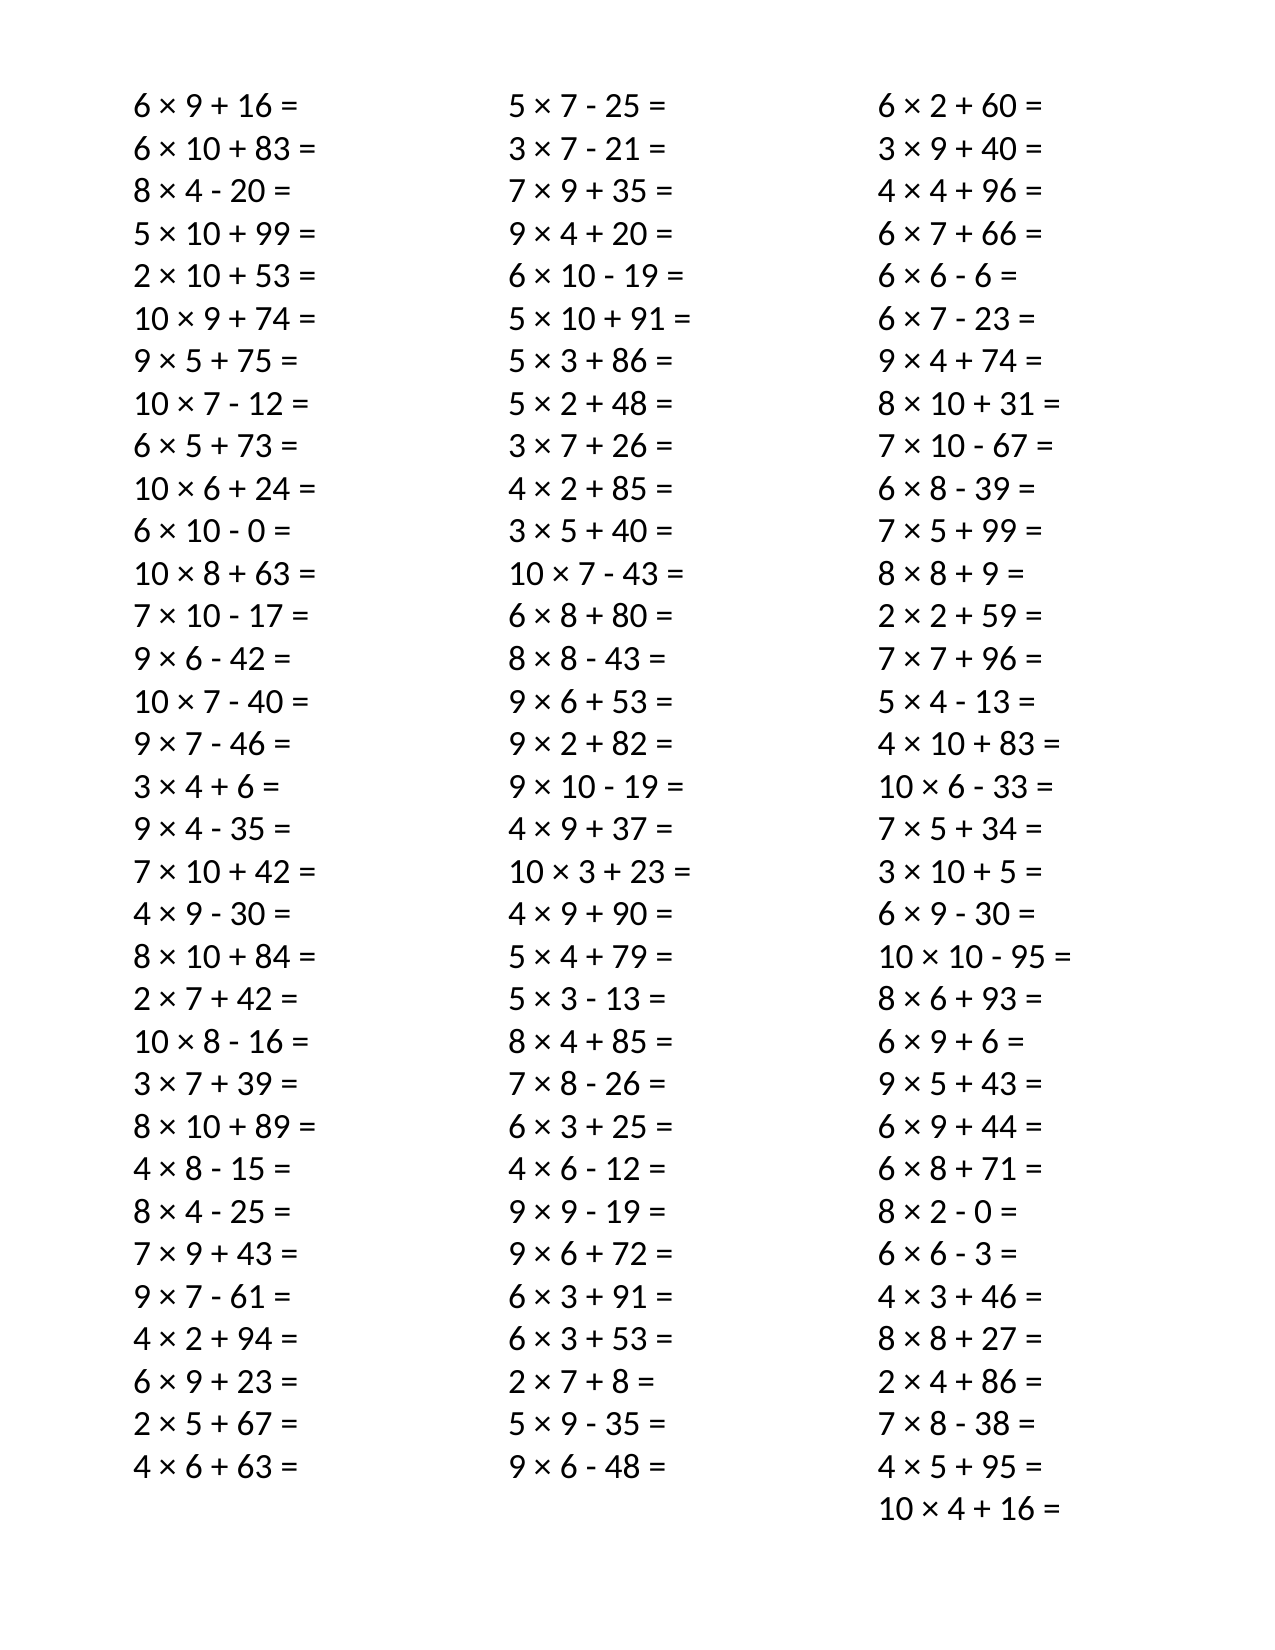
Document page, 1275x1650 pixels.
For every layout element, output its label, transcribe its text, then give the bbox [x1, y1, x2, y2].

text_box 5 × 7 - 25 = 3 × 7 - 21 = 7 × 9 + 35 = 9 × 4 + 20 = 6 × 10 - 19 = 5 × 10 + 91 = 5 × 3 + 86 = 5 × 2 + 48 = 3 × 7 + 26 = 4 × 2 + 85 = 3 × 5 + 40 = 10 × 7 - 43 = 6 × 8 + 80 = 8 × 8 - 43 = 9 × 6 + 53 = 9 × 2 + 82 = 9 × 10 - 19 = 4 × 9 + 37 = 10 × 3 + 23 = 4 × 9 + 90 = 5 × 4 + 79 = 5 × 3 - 13 = 8 × 4 + 85 = 7 × 8 - 26 = 6 × 3 + 25 = 4 × 6 - 12 = 9 × 9 - 19 = 9 × 6 + 72 = 6 × 3 + 91 = 6 × 3 + 53 = 2 × 7 + 8 = 5 × 9 - 35 = 9 × 6 - 48 = [493, 74, 707, 1536]
text_box 6 × 2 + 60 = 3 × 9 + 40 = 4 × 4 + 96 = 6 × 7 + 66 = 6 × 6 - 6 = 6 × 7 - 23 = 9 × 4 + 74 = 8 × 10 + 31 = 7 × 10 - 67 = 6 × 8 - 39 = 7 × 5 + 99 = 8 × 8 + 9 = 2 × 2 + 59 = 7 × 7 + 96 = 5 × 4 - 13 = 4 × 10 + 83 = 10 × 6 - 33 = 7 × 5 + 34 = 3 × 10 + 5 = 6 × 9 - 30 = 10 × 10 - 95 = 8 × 6 + 93 = 6 × 9 + 6 = 9 × 5 + 43 = 6 × 9 + 44 = 6 × 8 + 71 = 8 × 2 - 0 = 6 × 6 - 3 = 4 × 3 + 46 = 8 × 8 + 27 = 2 × 4 + 86 = 7 × 8 - 38 = 4 × 5 + 95 = 10 × 4 + 16 = [862, 74, 1087, 1578]
text_box 6 × 9 + 16 = 6 × 10 + 83 = 8 × 4 - 20 = 5 × 10 + 99 = 2 × 10 + 53 = 10 × 9 + 74 = 9 × 5 + 75 = 10 × 7 - 12 = 6 × 5 + 73 = 10 × 6 + 24 = 6 × 10 - 0 = 10 × 8 + 63 = 7 × 10 - 17 = 9 × 6 - 42 = 10 × 7 - 40 = 9 × 7 - 46 = 3 × 4 + 6 = 9 × 4 - 35 = 7 × 10 + 42 = 4 × 9 - 30 = 8 × 10 + 84 = 2 × 7 + 42 = 10 × 8 - 16 = 3 × 7 + 39 = 8 × 10 + 89 = 4 × 8 - 15 = 8 × 4 - 25 = 7 × 9 + 43 = 9 × 7 - 61 = 4 × 2 + 94 = 6 × 9 + 23 = 2 × 5 + 67 = 4 × 6 + 63 = [118, 74, 332, 1536]
